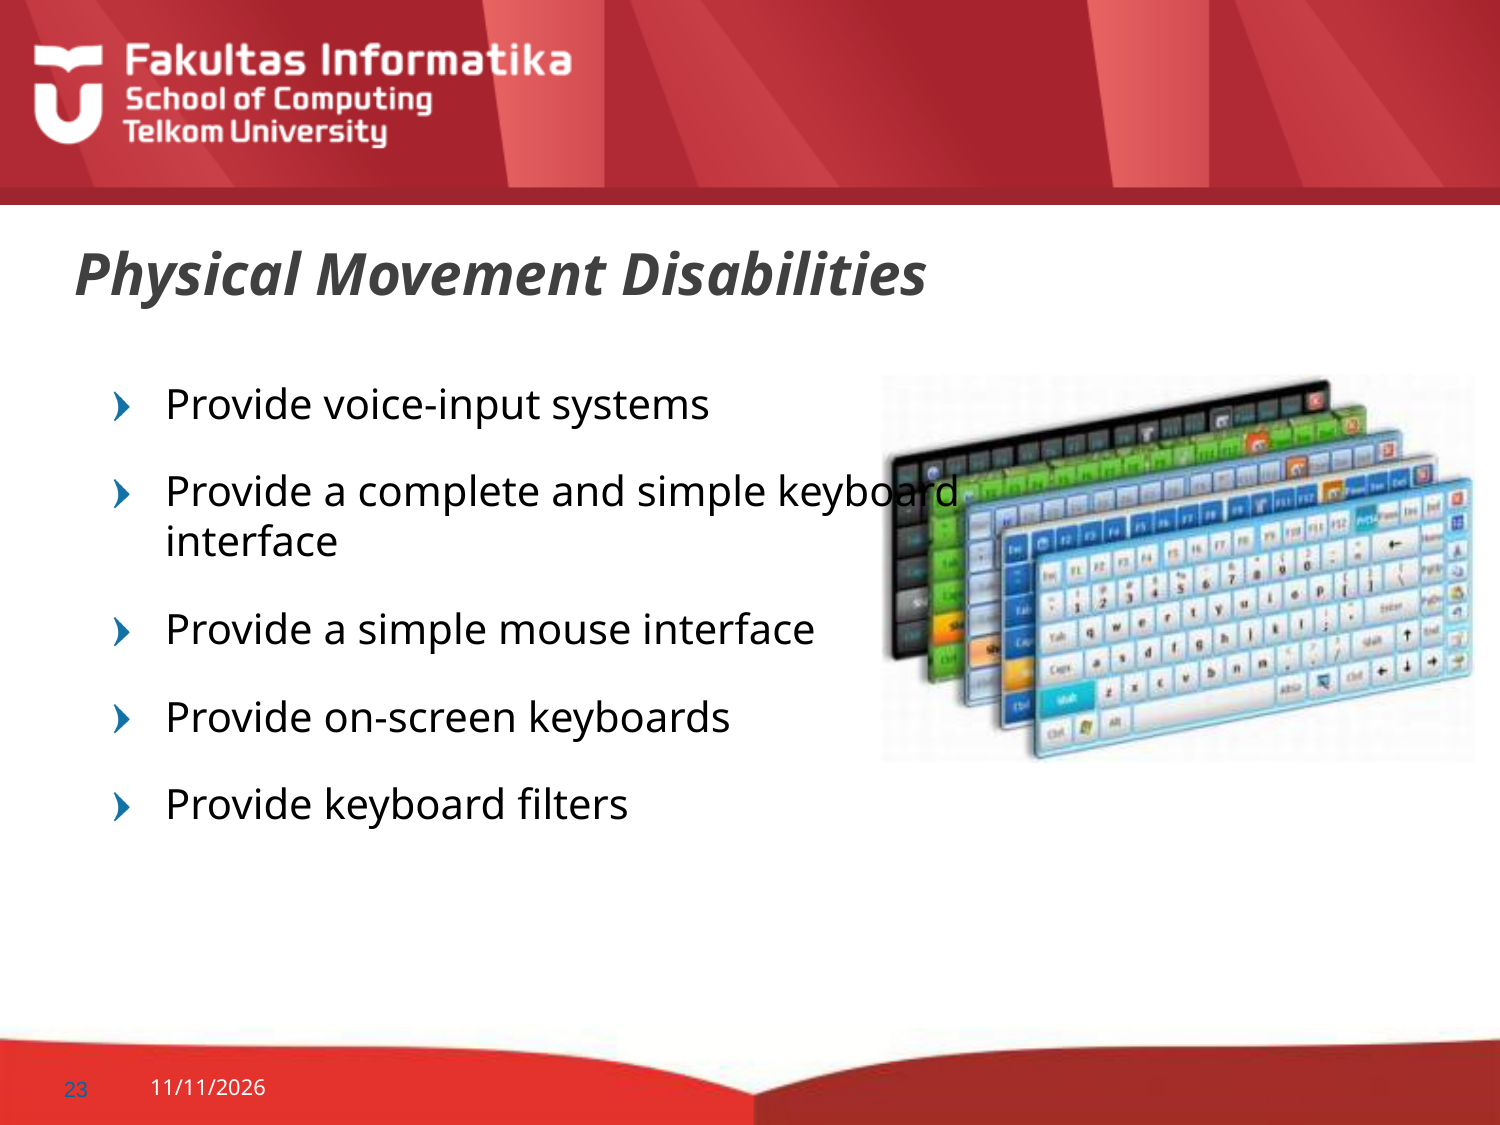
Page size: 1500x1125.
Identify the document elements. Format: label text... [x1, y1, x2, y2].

title Physical Movement Disabilities [59, 219, 1426, 325]
picture [108, 695, 133, 735]
picture [108, 382, 133, 423]
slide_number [150, 1058, 325, 1119]
picture [881, 374, 1476, 763]
list Provide voice-input systems Provide a complete and simple keyboard interface Provide a simple mouse interface Provide on-screen keyboards Provide keyboard filters [93, 370, 1000, 538]
picture [0, 1024, 1500, 1125]
picture [0, 0, 1500, 205]
picture [108, 783, 133, 823]
picture [108, 470, 133, 510]
picture [108, 608, 133, 648]
slide_number 23 [63, 1058, 123, 1119]
